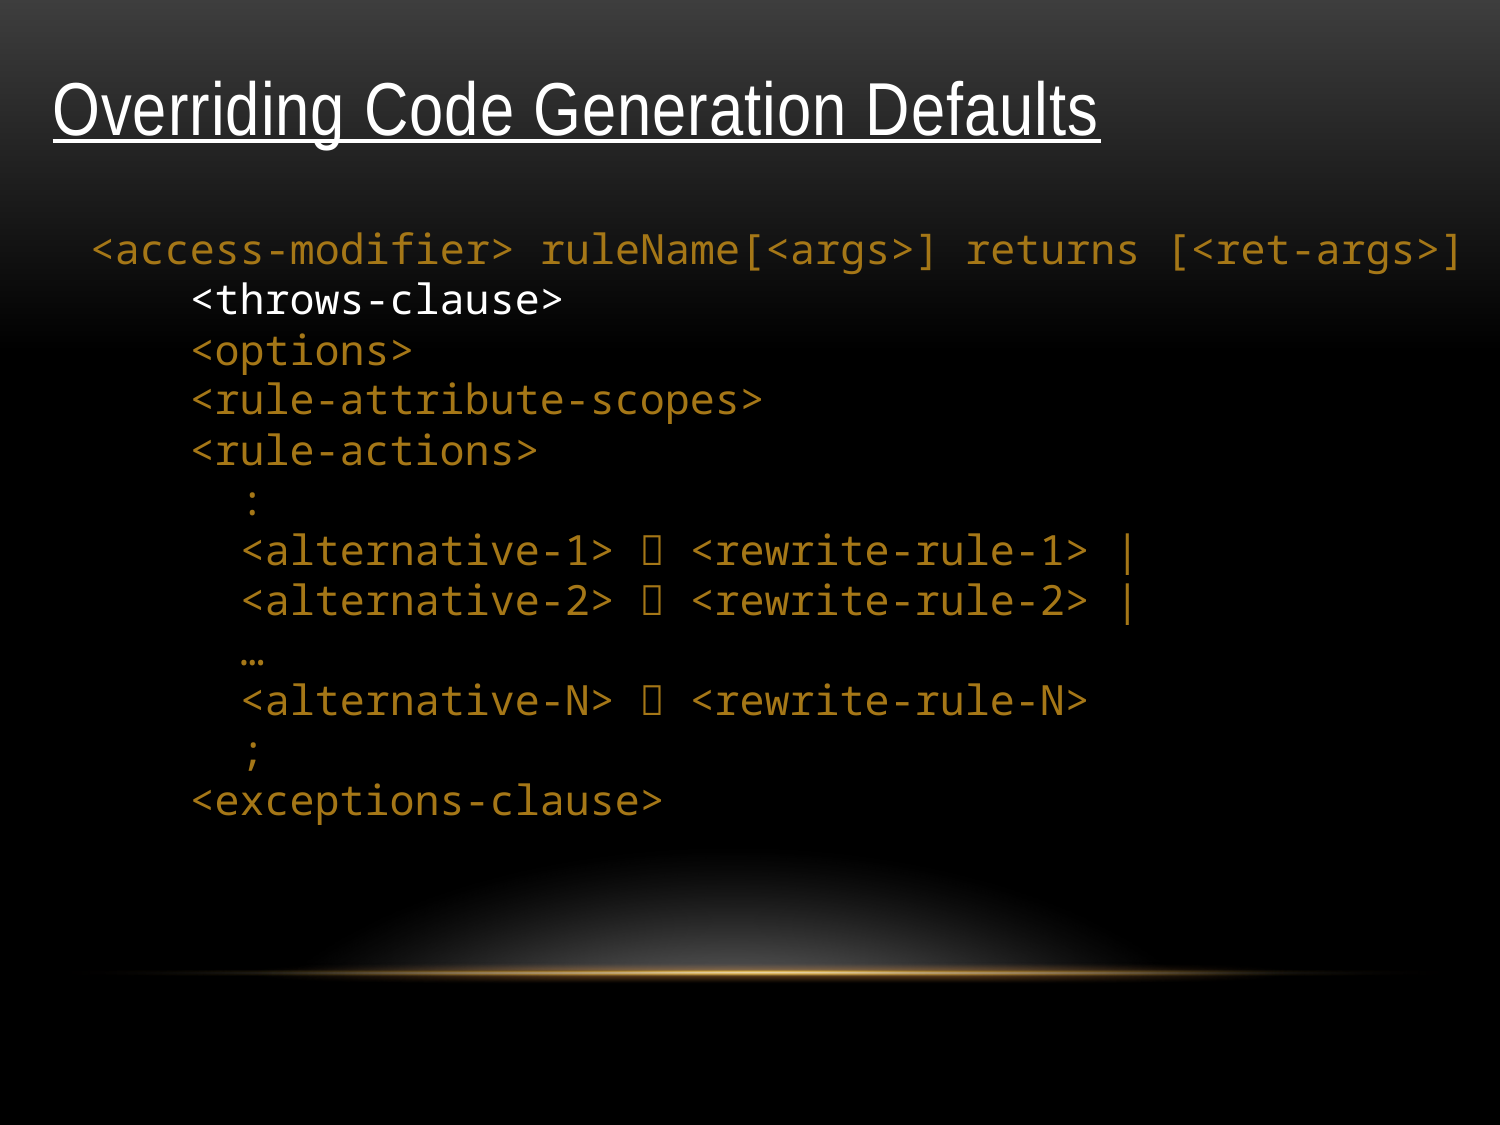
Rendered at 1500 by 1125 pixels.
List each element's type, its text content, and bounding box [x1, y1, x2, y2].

text_box <access-modifier> ruleName[<args>] returns [<ret-args>] <throws-clause> <options> <rule-attribute-scopes> <rule-actions> : <alternative-1>  <rewrite-rule-1> | <alternative-2>  <rewrite-rule-2> | … <alternative-N>  <rewrite-rule-N> ; <exceptions-clause> [74, 215, 1500, 831]
title Overriding Code Generation Defaults [37, 37, 1375, 158]
picture [0, 0, 1500, 1125]
